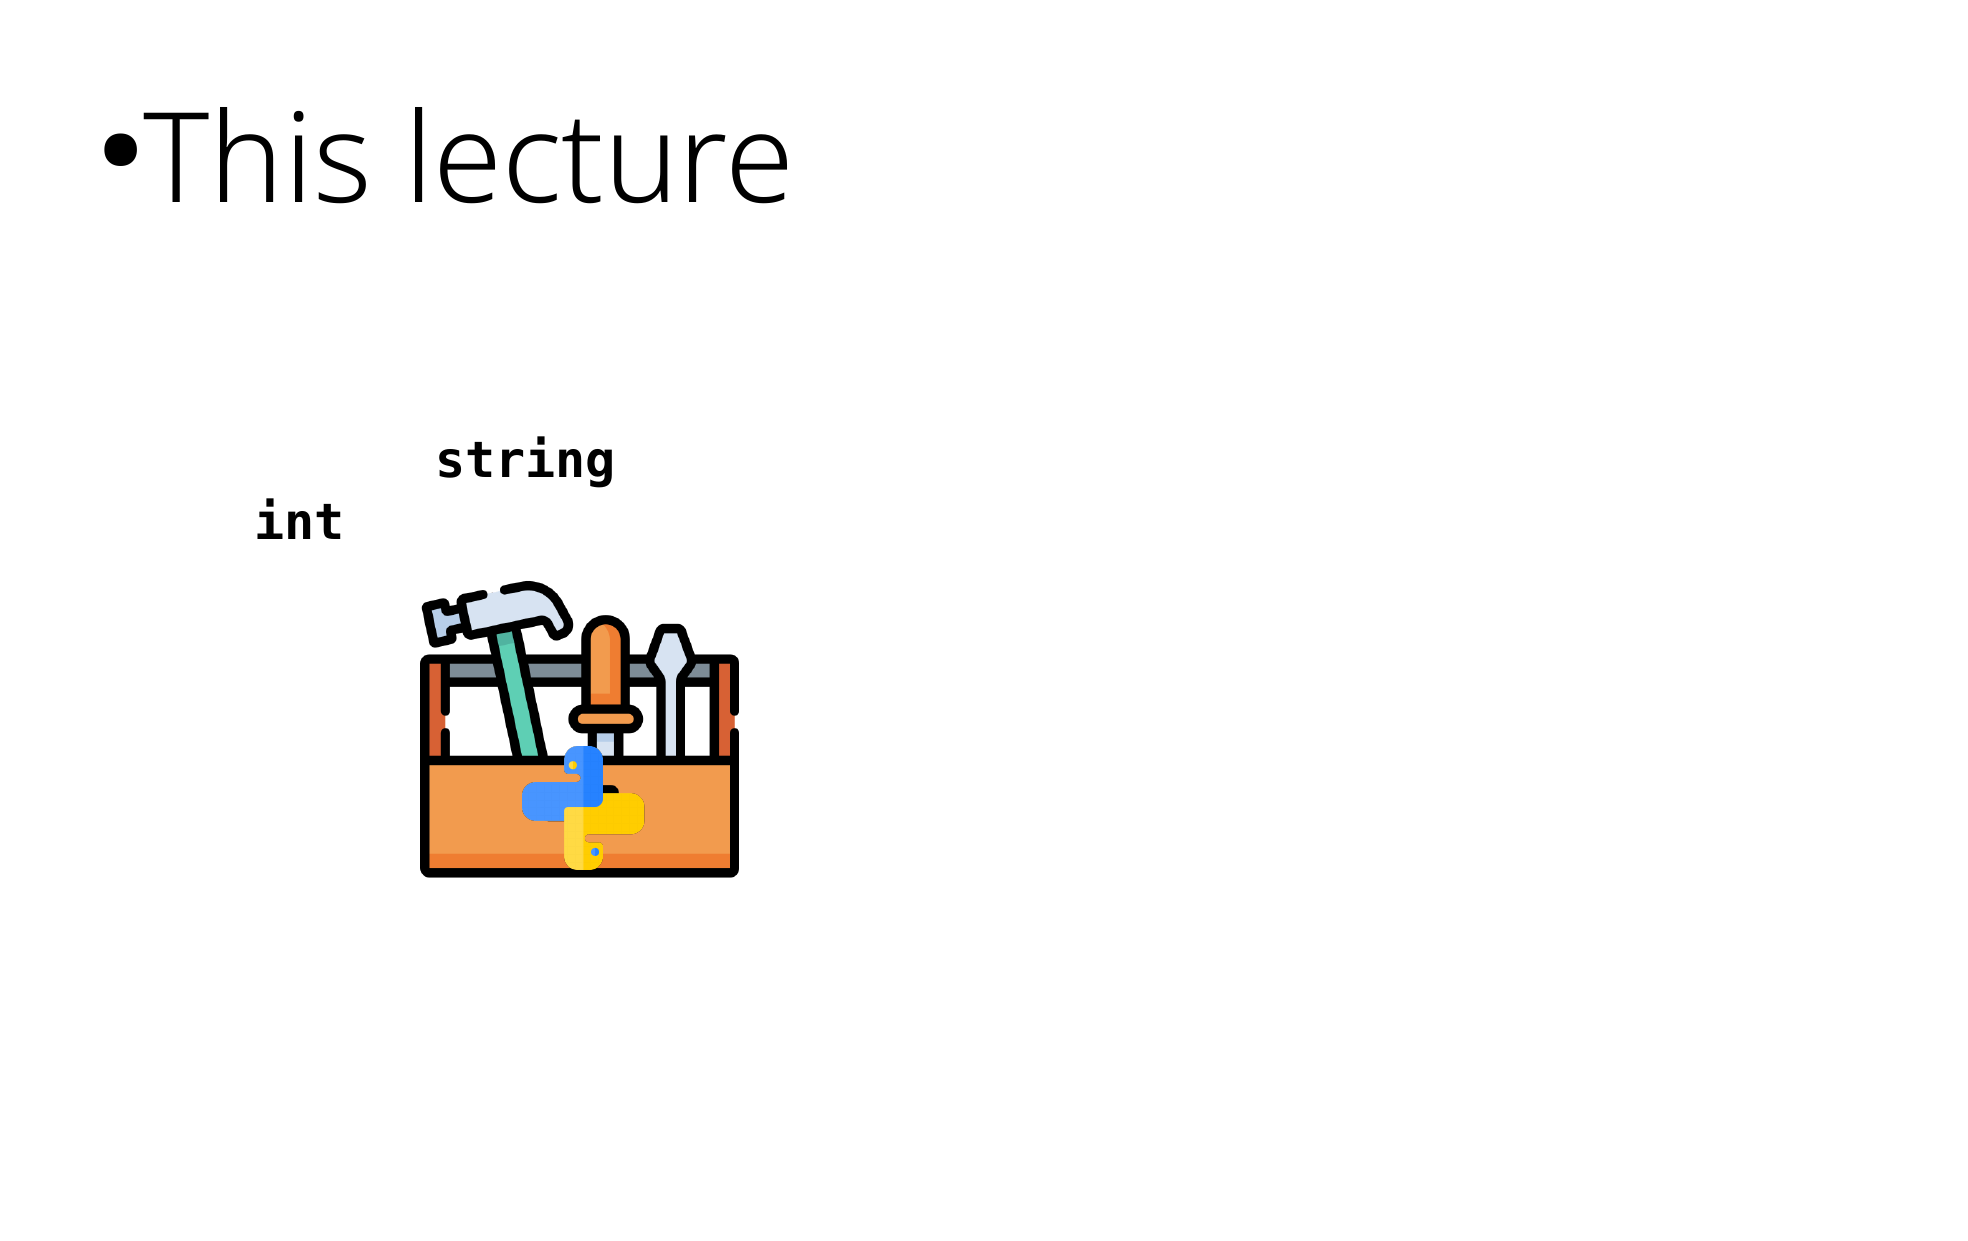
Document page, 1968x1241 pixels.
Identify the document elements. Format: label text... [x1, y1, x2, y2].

title This lecture [98, 49, 1870, 257]
picture [419, 569, 739, 889]
text_box string [420, 420, 630, 552]
text_box int [239, 481, 420, 555]
